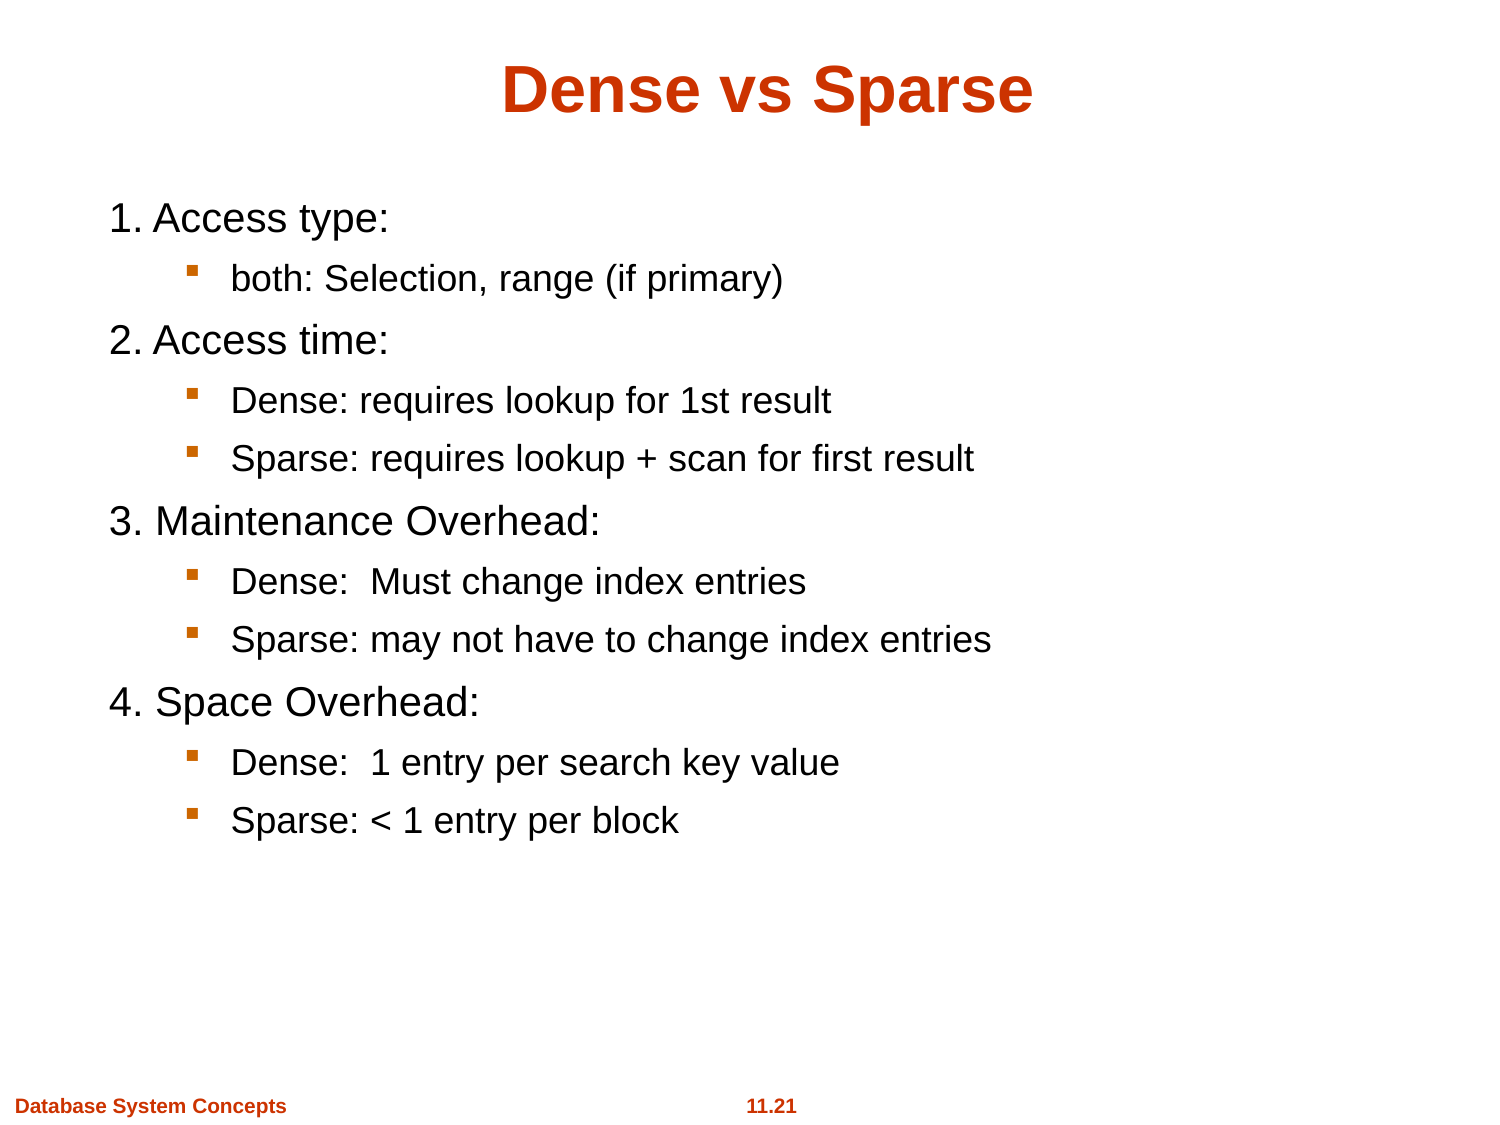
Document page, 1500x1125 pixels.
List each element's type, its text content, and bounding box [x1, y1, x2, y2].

list 1. Access type: both: Selection, range (if primary) 2. Access time: Dense: requires lookup for 1st result Sparse: requires lookup + scan for first result 3. Maintenance Overhead: Dense: Must change index entries Sparse: may not have to change index entries 4. Space Overhead: Dense: 1 entry per search key value Sparse: < 1 entry per block [93, 182, 1382, 984]
title Dense vs Sparse [105, 33, 1431, 134]
